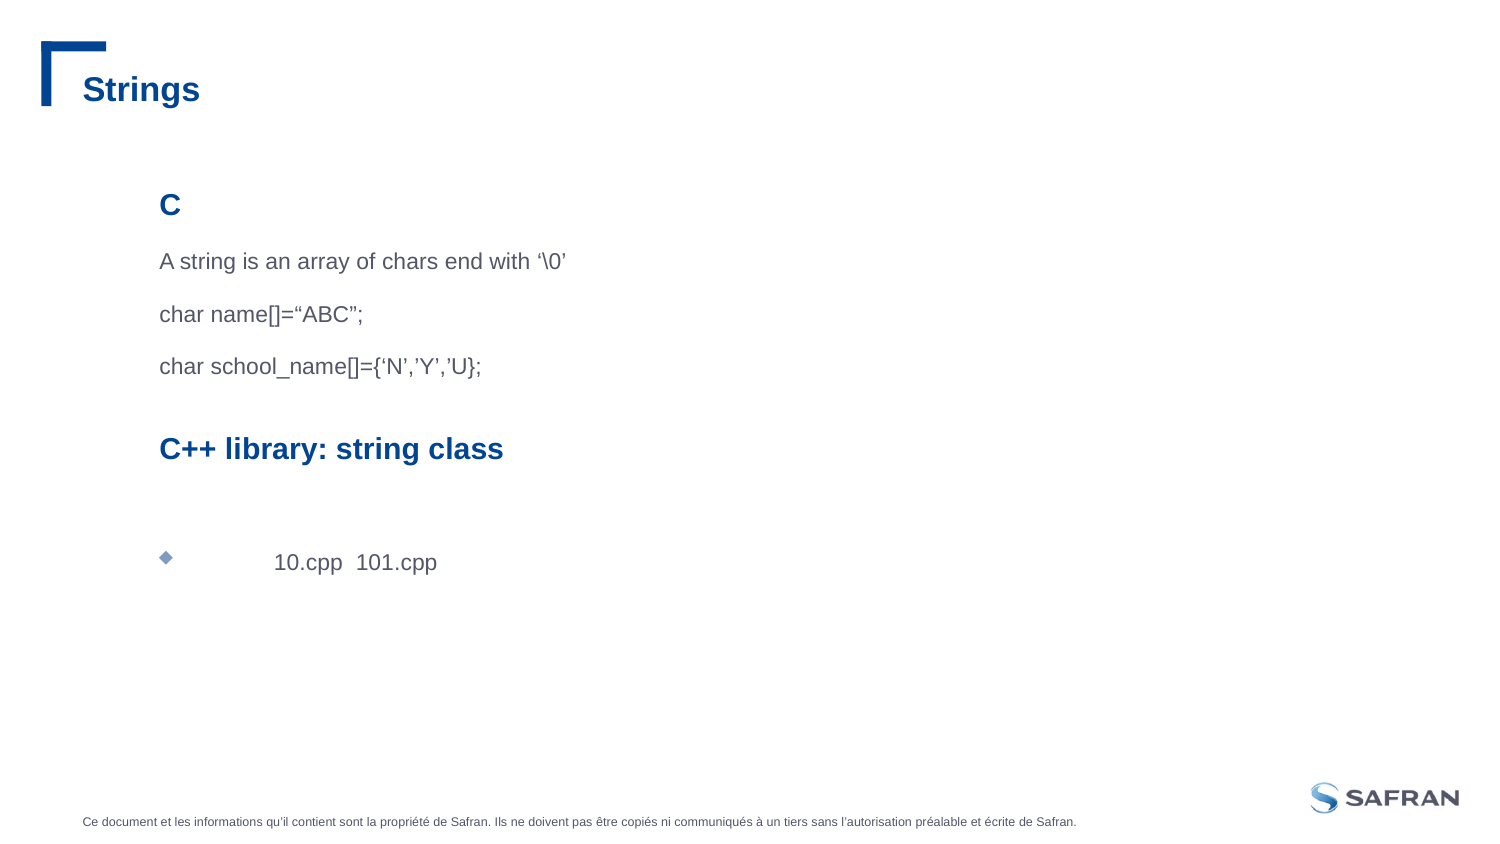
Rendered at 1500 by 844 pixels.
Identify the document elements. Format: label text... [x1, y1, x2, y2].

list C A string is an array of chars end with ‘\0’ char name[]=“ABC”; char school_name[]={‘N’,’Y’,’U}; C++ library: string class 10.cpp 101.cpp [159, 185, 1459, 759]
title Strings [82, 67, 1459, 186]
picture [1259, 772, 1496, 844]
